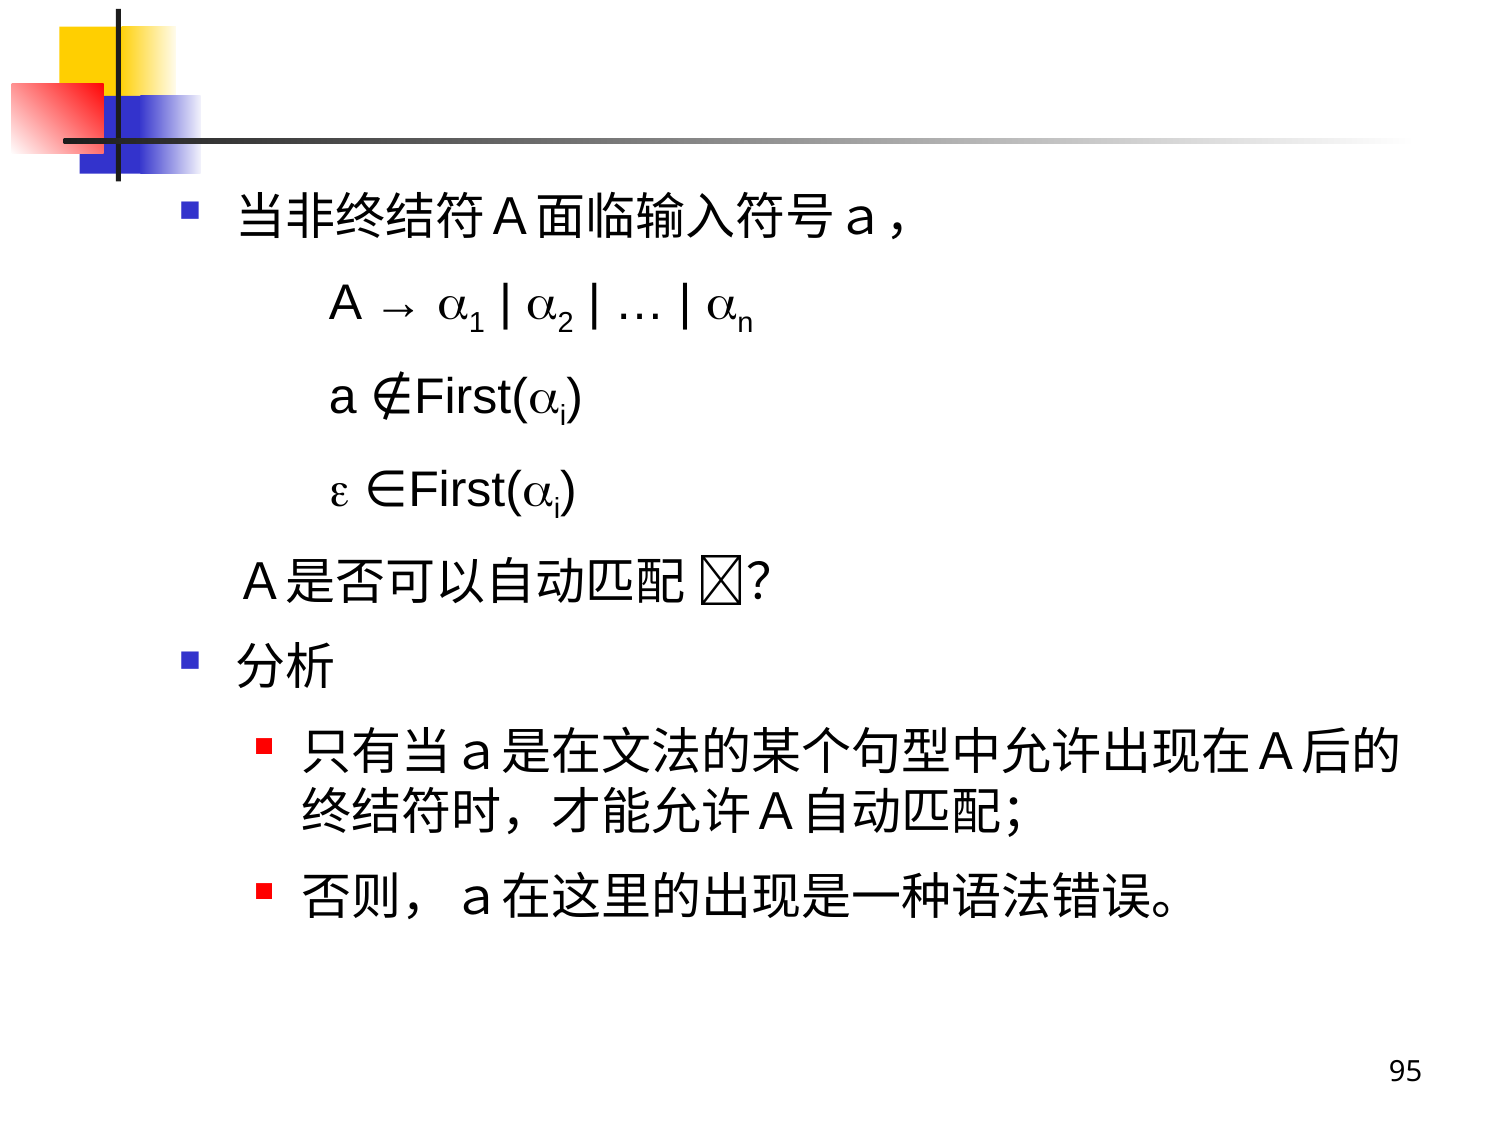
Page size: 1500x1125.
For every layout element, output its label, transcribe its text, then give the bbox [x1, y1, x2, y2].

list 当非终结符Ａ面临输入符号ａ， A → 1 | 2 | … | n a ∉First(i)  ∈First(i) Ａ是否可以自动匹配 ？ 分析 只有当ａ是在文法的某个句型中允许出现在Ａ后的终结符时，才能允许Ａ自动匹配； 否则，ａ在这里的出现是一种语法错误。 [163, 177, 1440, 1024]
slide_number 95 [1124, 1023, 1438, 1100]
